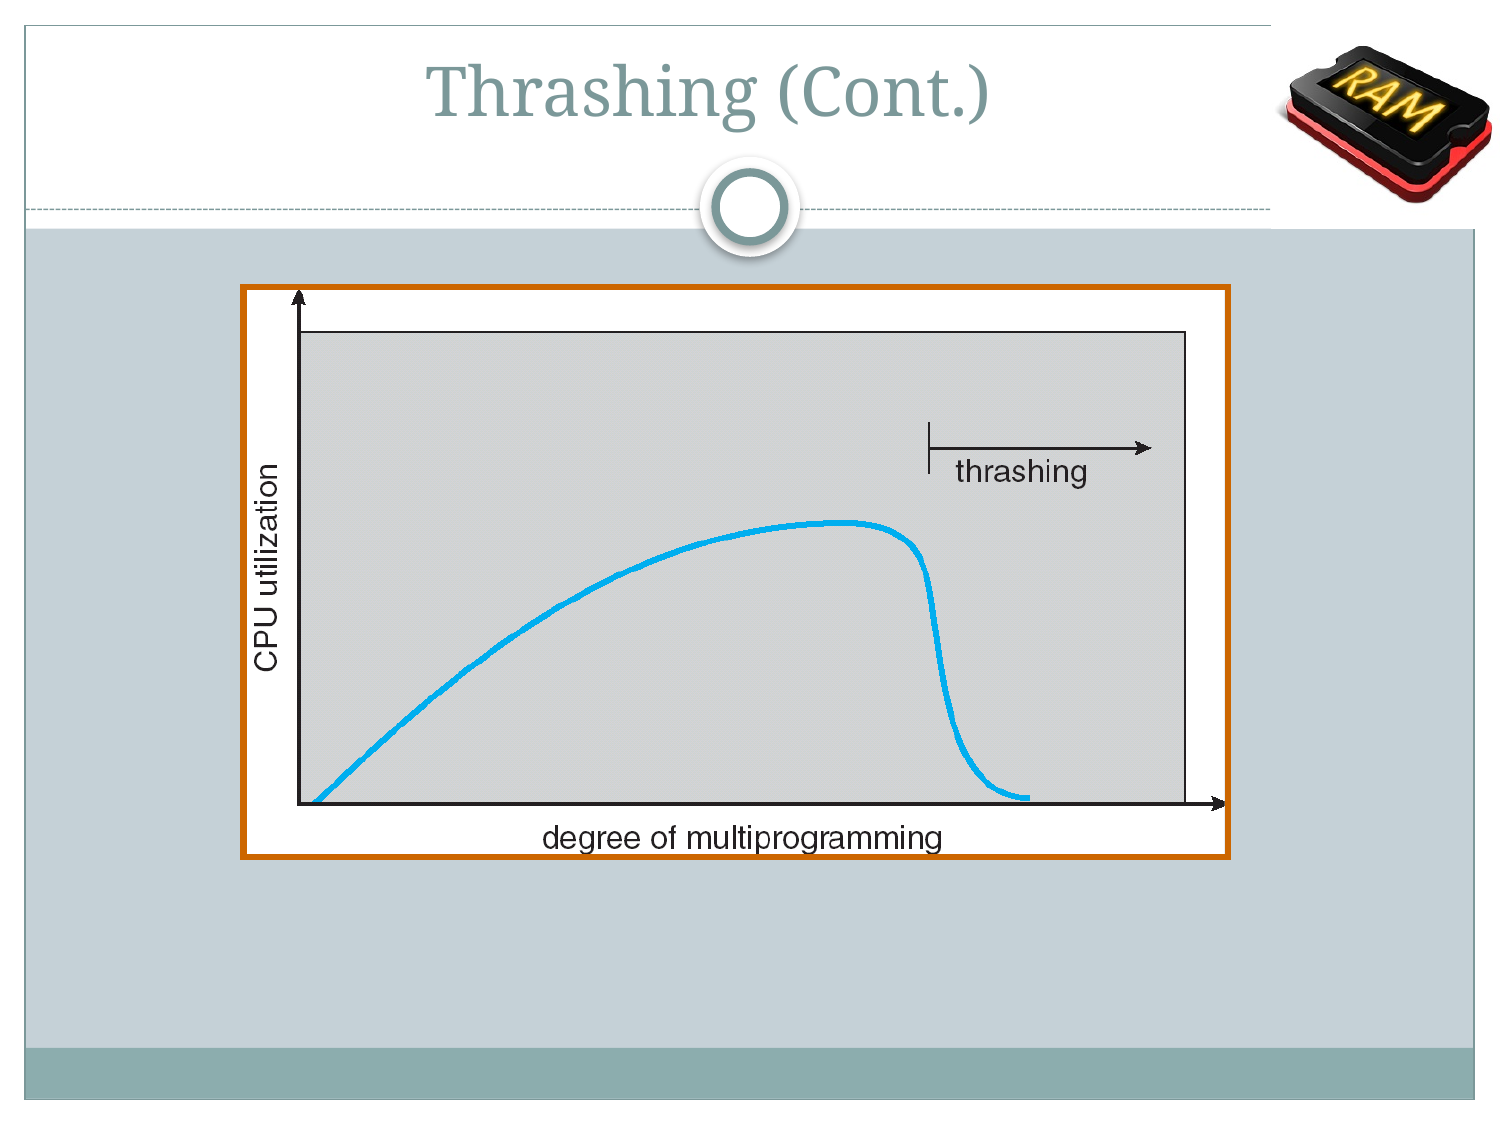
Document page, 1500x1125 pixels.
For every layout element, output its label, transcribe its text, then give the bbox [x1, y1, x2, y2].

picture [246, 289, 1225, 854]
picture [1271, 0, 1500, 229]
title Thrashing (Cont.) [112, 37, 1306, 138]
